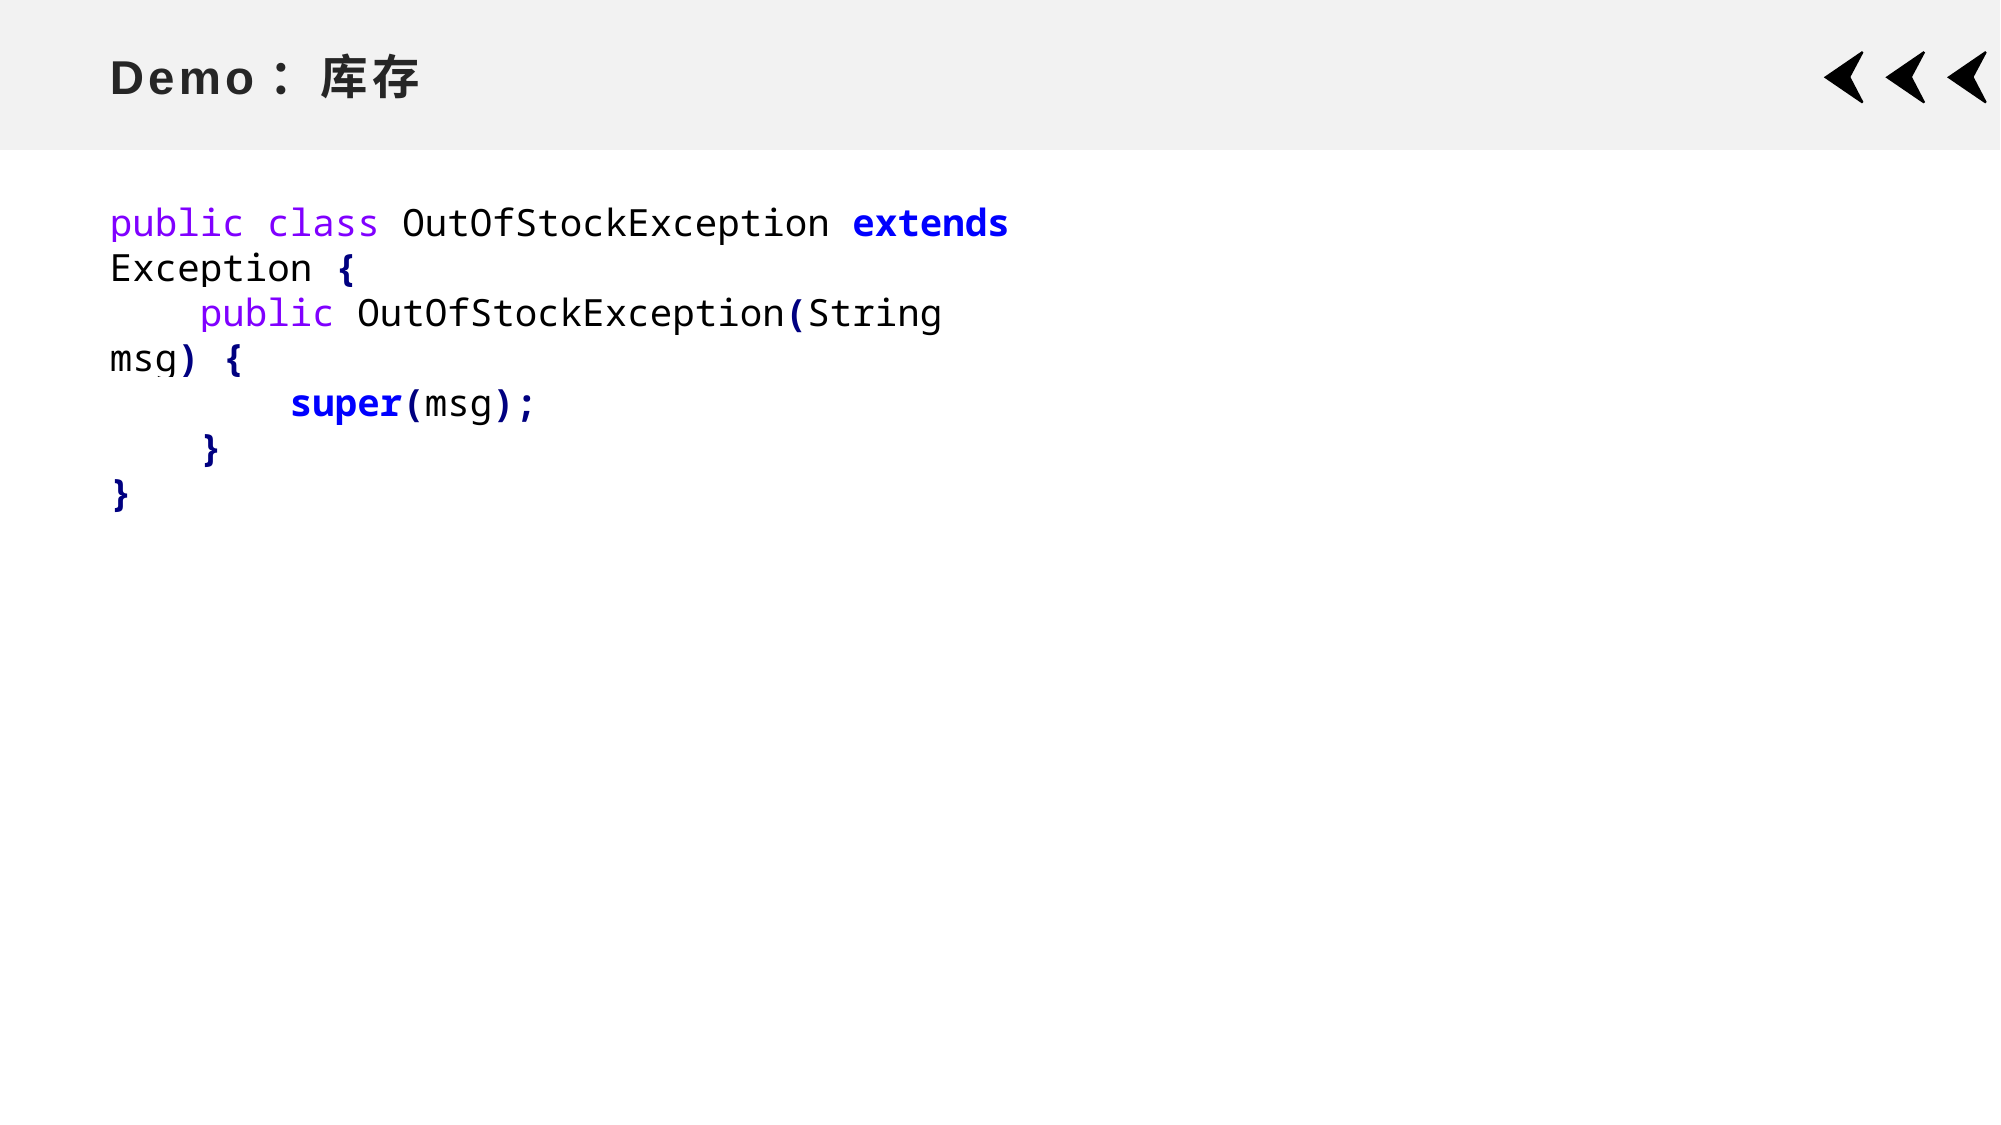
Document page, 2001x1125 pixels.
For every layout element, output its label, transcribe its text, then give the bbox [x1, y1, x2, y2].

text_box public class OutOfStockException extends Exception { public OutOfStockException(String msg) { super(msg); } } [95, 191, 1067, 522]
title Demo：库存 [95, 38, 1906, 112]
